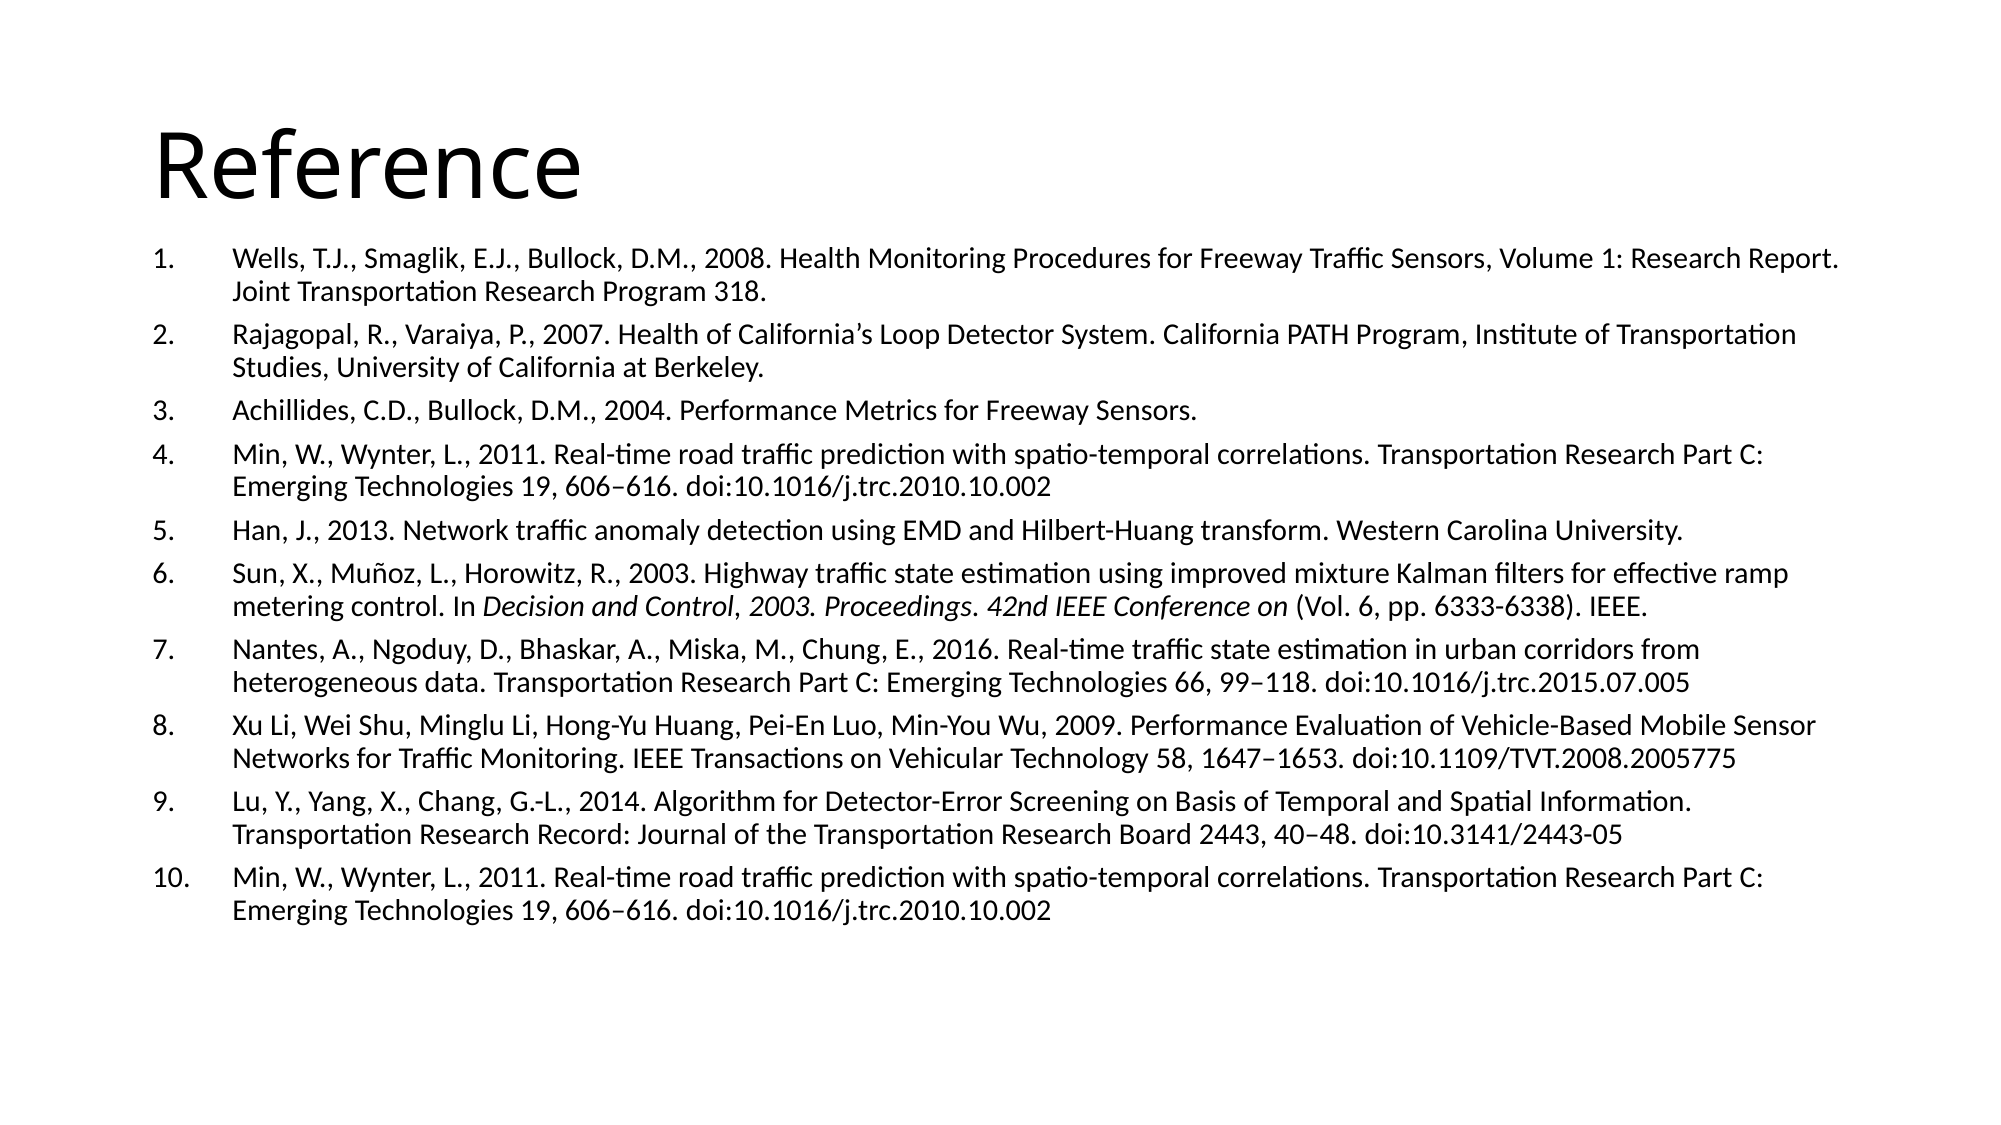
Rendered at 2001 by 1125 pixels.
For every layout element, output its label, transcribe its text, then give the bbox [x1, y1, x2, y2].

list Wells, T.J., Smaglik, E.J., Bullock, D.M., 2008. Health Monitoring Procedures for Freeway Traffic Sensors, Volume 1: Research Report. Joint Transportation Research Program 318. Rajagopal, R., Varaiya, P., 2007. Health of California’s Loop Detector System. California PATH Program, Institute of Transportation Studies, University of California at Berkeley. Achillides, C.D., Bullock, D.M., 2004. Performance Metrics for Freeway Sensors. Min, W., Wynter, L., 2011. Real-time road traffic prediction with spatio-temporal correlations. Transportation Research Part C: Emerging Technologies 19, 606–616. doi:10.1016/j.trc.2010.10.002 Han, J., 2013. Network traffic anomaly detection using EMD and Hilbert-Huang transform. Western Carolina University. Sun, X., Muñoz, L., Horowitz, R., 2003. Highway traffic state estimation using improved mixture Kalman filters for effective ramp metering control. In Decision and Control, 2003. Proceedings. 42nd IEEE Conference on (Vol. 6, pp. 6333-6338). IEEE. Nantes, A., Ngoduy, D., Bhaskar, A., Miska, M., Chung, E., 2016. Real-time traffic state estimation in urban corridors from heterogeneous data. Transportation Research Part C: Emerging Technologies 66, 99–118. doi:10.1016/j.trc.2015.07.005 Xu Li, Wei Shu, Minglu Li, Hong-Yu Huang, Pei-En Luo, Min-You Wu, 2009. Performance Evaluation of Vehicle-Based Mobile Sensor Networks for Traffic Monitoring. IEEE Transactions on Vehicular Technology 58, 1647–1653. doi:10.1109/TVT.2008.2005775 Lu, Y., Yang, X., Chang, G.-L., 2014. Algorithm for Detector-Error Screening on Basis of Temporal and Spatial Information. Transportation Research Record: Journal of the Transportation Research Board 2443, 40–48. doi:10.3141/2443-05 Min, W., Wynter, L., 2011. Real-time road traffic prediction with spatio-temporal correlations. Transportation Research Part C: Emerging Technologies 19, 606–616. doi:10.1016/j.trc.2010.10.002 [137, 235, 1863, 949]
title Reference [137, 59, 1863, 235]
